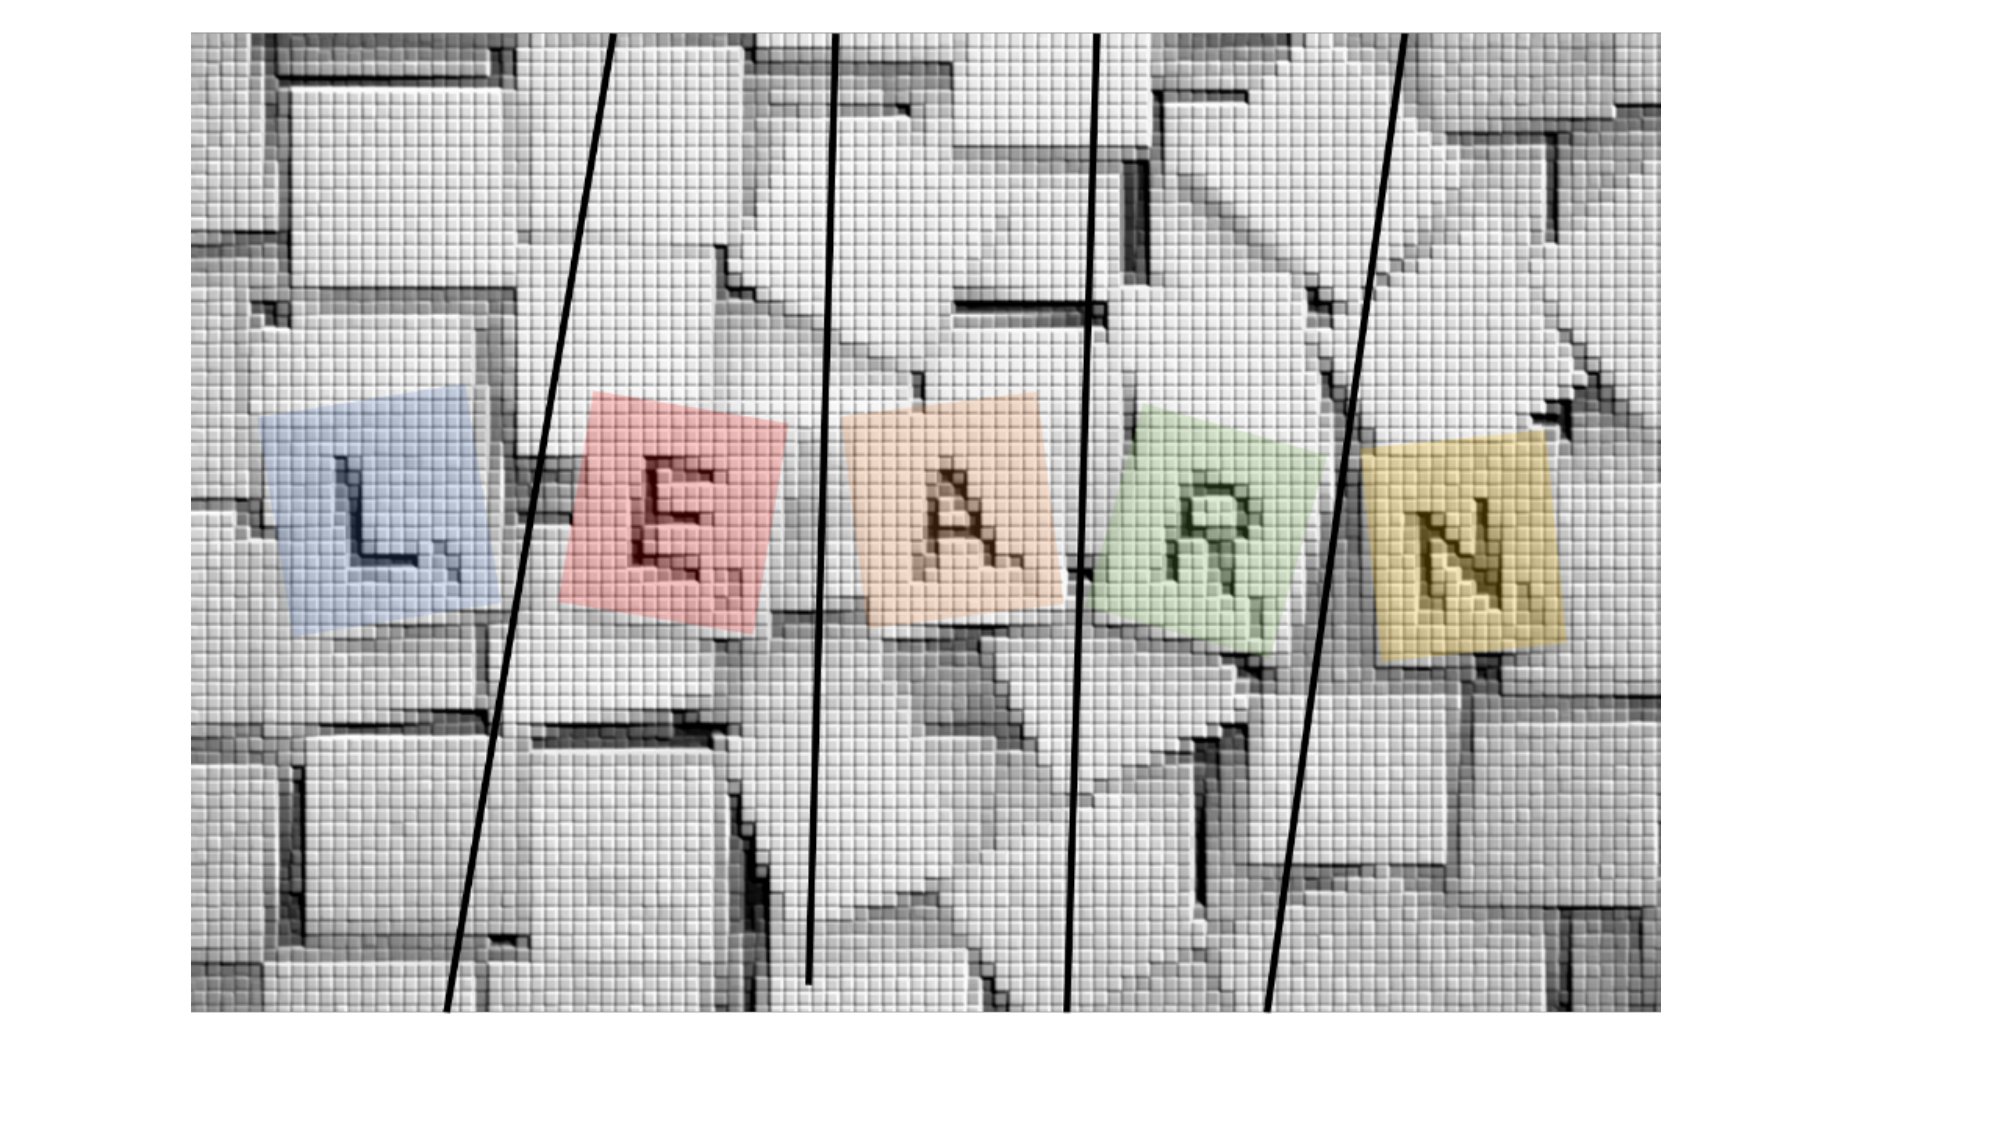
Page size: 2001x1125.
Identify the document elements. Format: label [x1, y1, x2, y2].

picture [191, 32, 1661, 1017]
